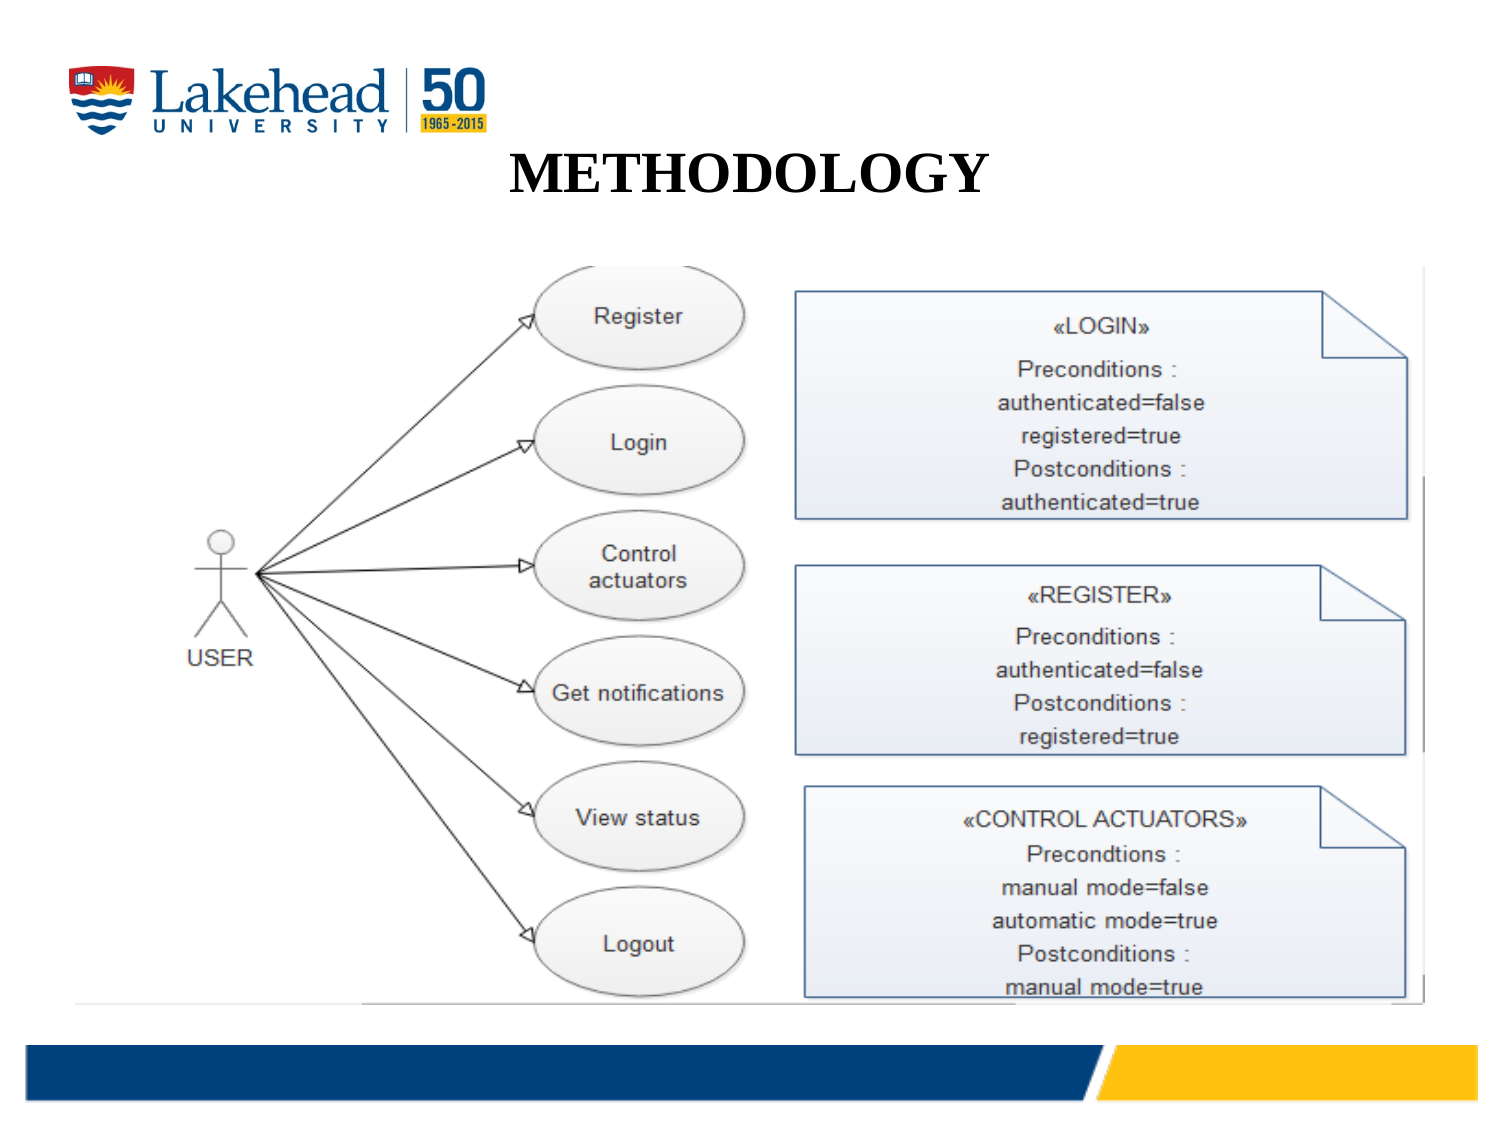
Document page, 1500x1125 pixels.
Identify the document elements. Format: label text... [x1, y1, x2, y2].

picture [24, 1045, 1478, 1105]
picture [69, 66, 487, 135]
picture [74, 266, 1426, 1006]
title METHODOLOGY [74, 126, 1426, 266]
